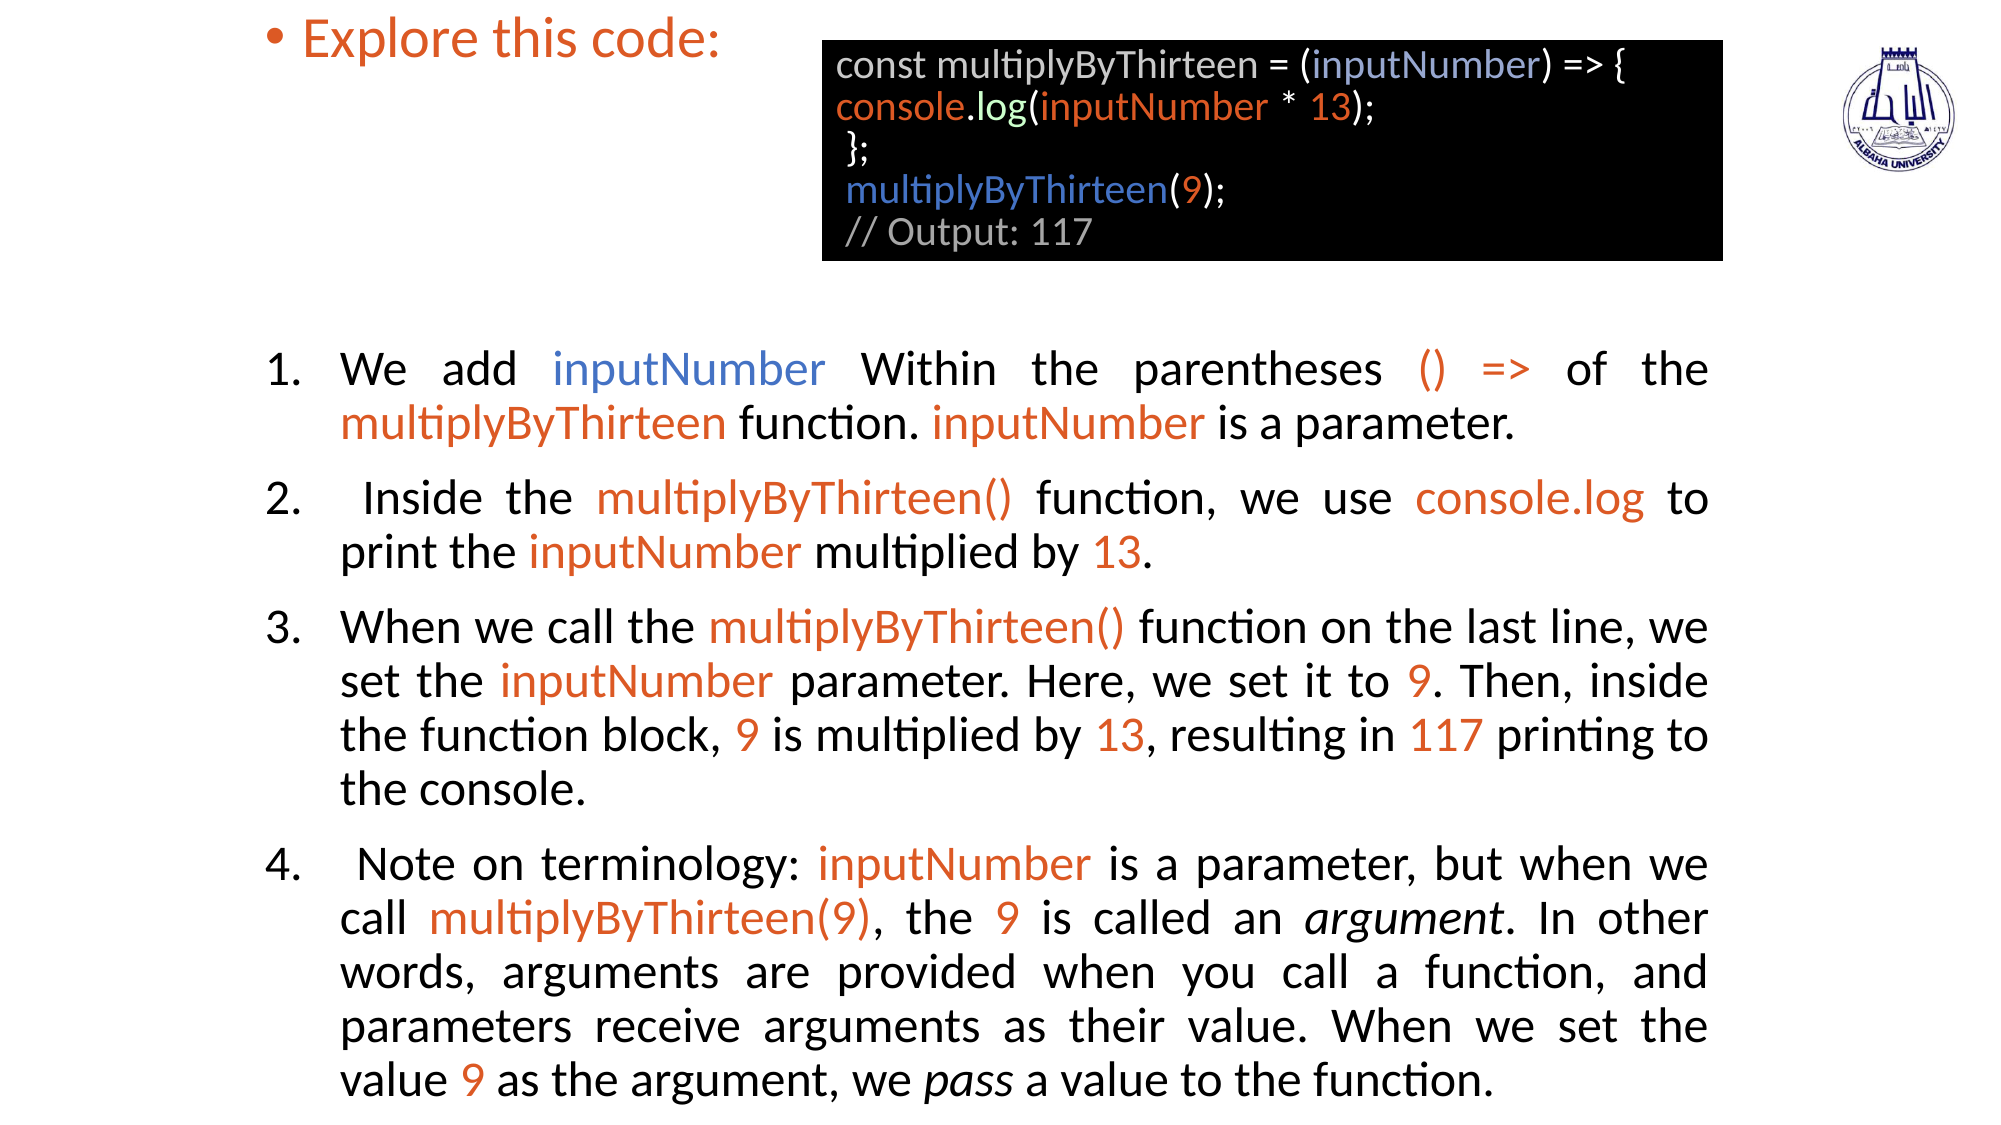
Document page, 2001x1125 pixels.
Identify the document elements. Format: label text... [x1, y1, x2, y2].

picture [1837, 45, 1960, 173]
table_header const multiplyByThirteen = (inputNumber) => { console.log(inputNumber * 13); }; multiplyByThirteen(9); // Output: 117 [822, 40, 1723, 261]
list Explore this code: We add inputNumber Within the parentheses () => of the multiplyByThirteen function. inputNumber is a parameter. Inside the multiplyByThirteen() function, we use console.log to print the inputNumber multiplied by 13. When we call the multiplyByThirteen() function on the last line, we set the inputNumber parameter. Here, we set it to 9. Then, inside the function block, 9 is multiplied by 13, resulting in 117 printing to the console. Note on terminology: inputNumber is a parameter, but when we call multiplyByThirteen(9), the 9 is called an argument. In other words, arguments are provided when you call a function, and parameters receive arguments as their value. When we set the value 9 as the argument, we pass a value to the function. [249, 0, 1725, 1125]
